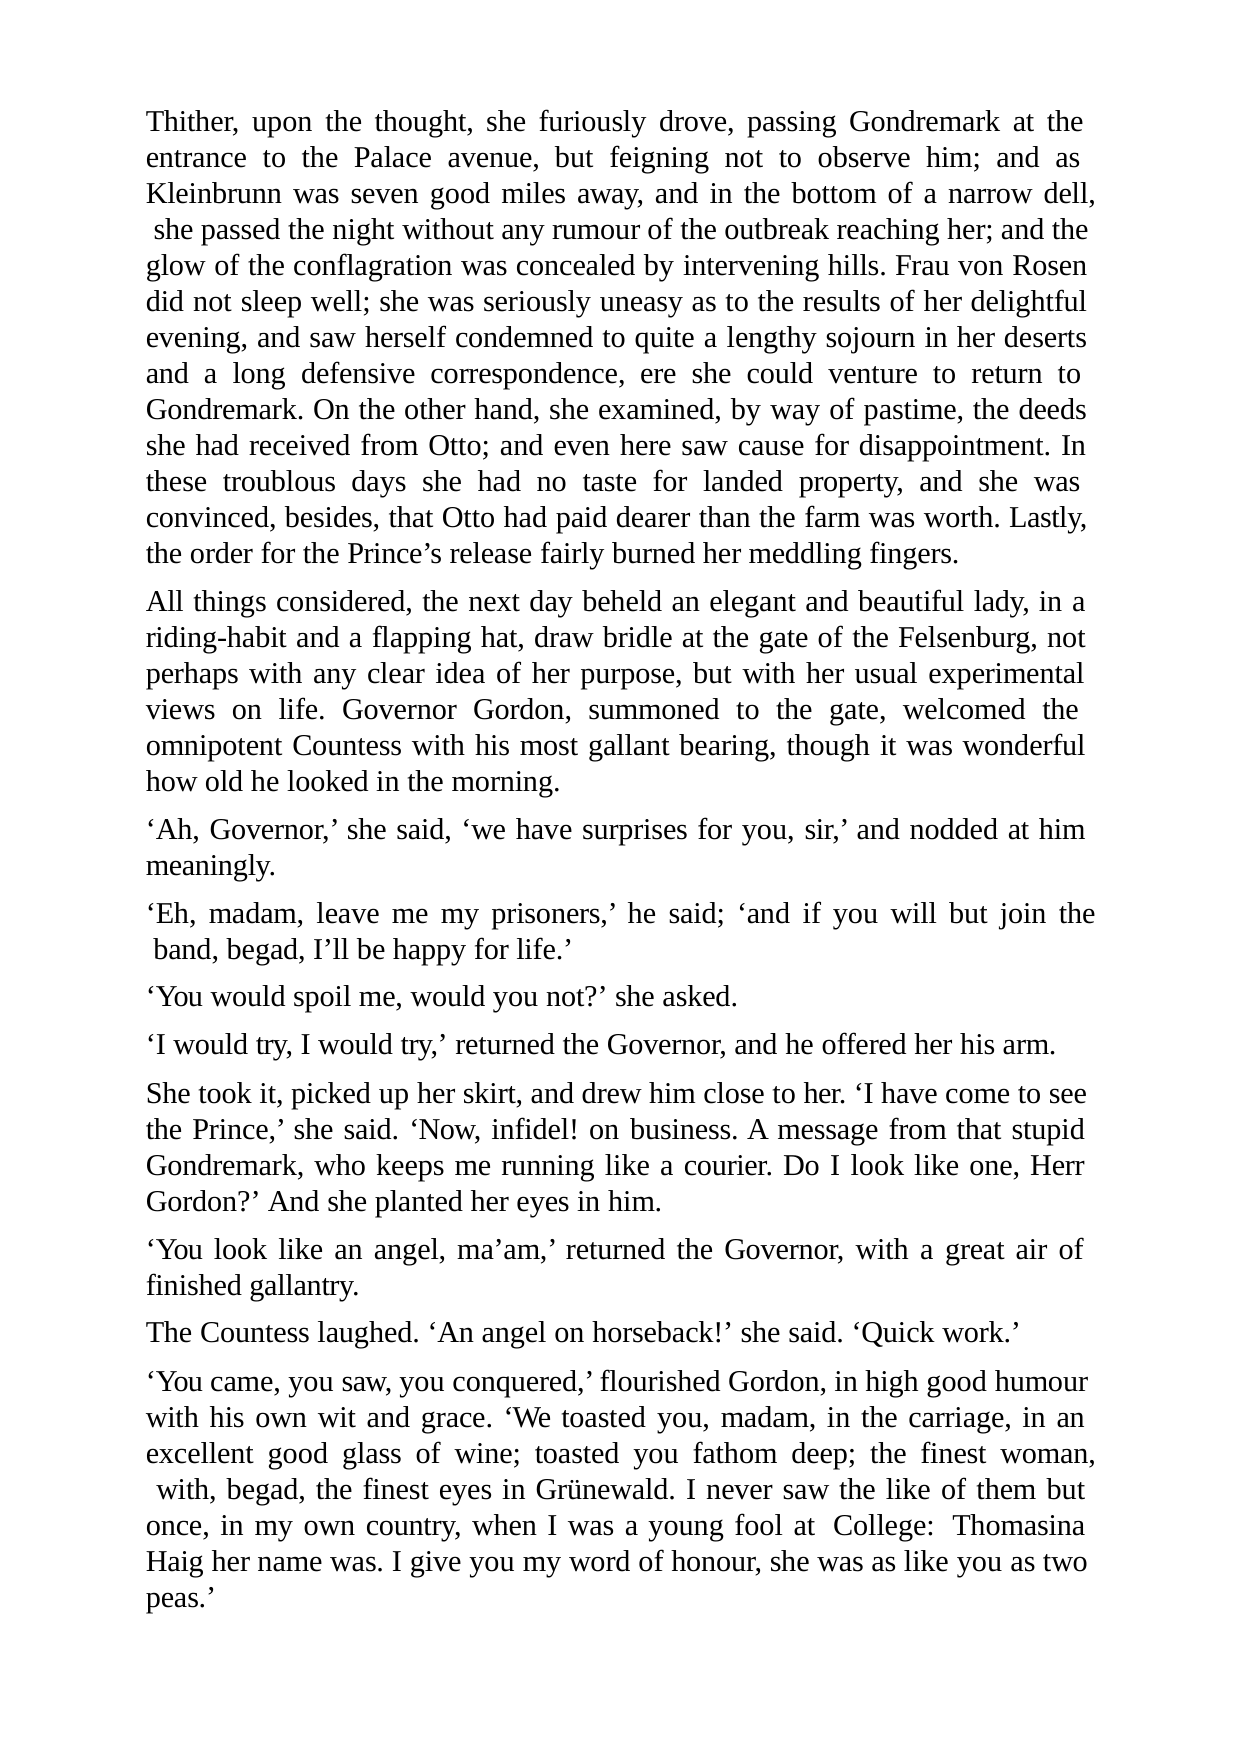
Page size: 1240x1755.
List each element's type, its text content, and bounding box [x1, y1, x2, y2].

text_box Thither, upon the thought, she furiously drove, passing Gondremark at the entrance to the Palace avenue, but feigning not to observe him; and as Kleinbrunn was seven good miles away, and in the bottom of a narrow dell, she passed the night without any rumour of the outbreak reaching her; and the glow of the conflagration was concealed by intervening hills. Frau von Rosen did not sleep well; she was seriously uneasy as to the results of her delightful evening, and saw herself condemned to quite a lengthy sojourn in her deserts and a long defensive correspondence, ere she could venture to return to Gondremark. On the other hand, she examined, by way of pastime, the deeds she had received from Otto; and even here saw cause for disappointment. In these troublous days she had no taste for landed property, and she was convinced, besides, that Otto had paid dearer than the farm was worth. Lastly, the order for the Prince’s release fairly burned her meddling fingers. All things considered, the next day beheld an elegant and beautiful lady, in a riding-habit and a flapping hat, draw bridle at the gate of the Felsenburg, not perhaps with any clear idea of her purpose, but with her usual experimental views on life. Governor Gordon, summoned to the gate, welcomed the omnipotent Countess with his most gallant bearing, though it was wonderful how old he looked in the morning. ‘Ah, Governor,’ she said, ‘we have surprises for you, sir,’ and nodded at him meaningly. ‘Eh, madam, leave me my prisoners,’ he said; ‘and if you will but join the band, begad, I’ll be happy for life.’ ‘You would spoil me, would you not?’ she asked. ‘I would try, I would try,’ returned the Governor, and he offered her his arm. She took it, picked up her skirt, and drew him close to her. ‘I have come to see the Prince,’ she said. ‘Now, infidel! on business. A message from that stupid Gondremark, who keeps me running like a courier. Do I look like one, Herr Gordon?’ And she planted her eyes in him. ‘You look like an angel, ma’am,’ returned the Governor, with a great air of finished gallantry. The Countess laughed. ‘An angel on horseback!’ she said. ‘Quick work.’ ‘You came, you saw, you conquered,’ flourished Gordon, in high good humour with his own wit and grace. ‘We toasted you, madam, in the carriage, in an excellent good glass of wine; toasted you fathom deep; the finest woman, with, begad, the finest eyes in Grünewald. I never saw the like of them but once, in my own country, when I was a young fool at College: Thomasina Haig her name was. I give you my word of honour, she was as like you as two peas.’ [143, 98, 1097, 1614]
